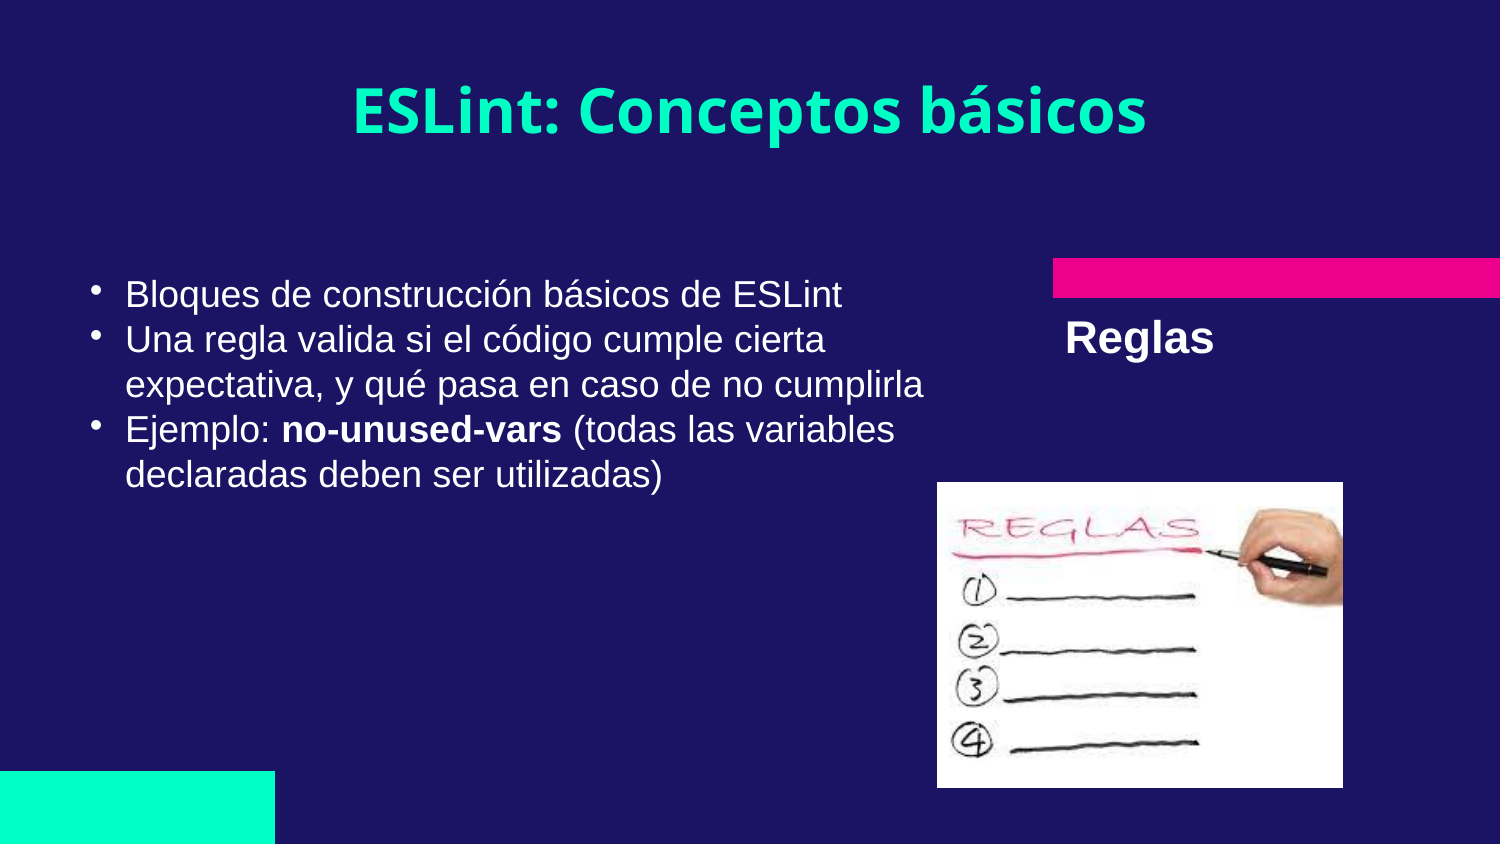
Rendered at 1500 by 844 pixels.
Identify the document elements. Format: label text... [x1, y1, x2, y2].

title ESLint: Conceptos básicos [209, 56, 1291, 166]
text_box Reglas [1049, 300, 1500, 367]
picture [937, 482, 1343, 788]
text_box Bloques de construcción básicos de ESLint Una regla valida si el código cumple cierta expectativa, y qué pasa en caso de no cumplirla Ejemplo: no-unused-vars (todas las variables declaradas deben ser utilizadas) [75, 262, 1013, 504]
